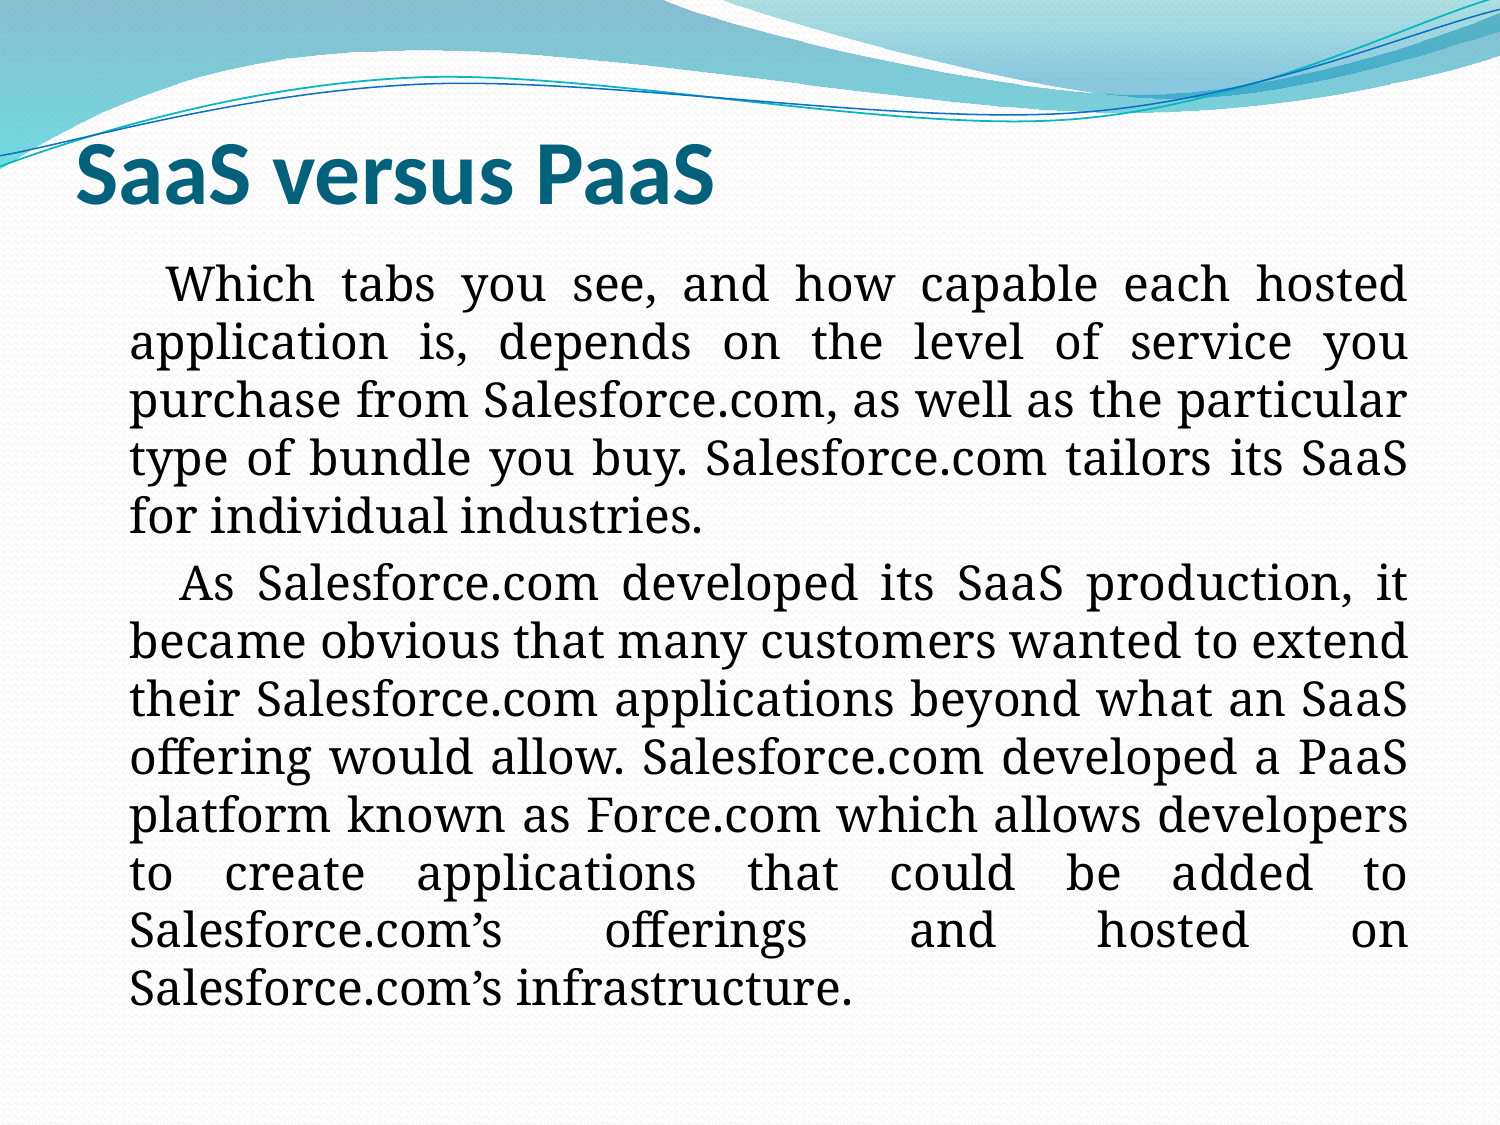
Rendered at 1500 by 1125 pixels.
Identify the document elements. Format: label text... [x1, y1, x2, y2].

list Which tabs you see, and how capable each hosted application is, depends on the level of service you purchase from Salesforce.com, as well as the particular type of bundle you buy. Salesforce.com tailors its SaaS for individual industries. As Salesforce.com developed its SaaS production, it became obvious that many customers wanted to extend their Salesforce.com applications beyond what an SaaS offering would allow. Salesforce.com developed a PaaS platform known as Force.com which allows developers to create applications that could be added to Salesforce.com’s offerings and hosted on Salesforce.com’s infrastructure. [75, 246, 1425, 1038]
title SaaS versus PaaS [75, 115, 1425, 223]
